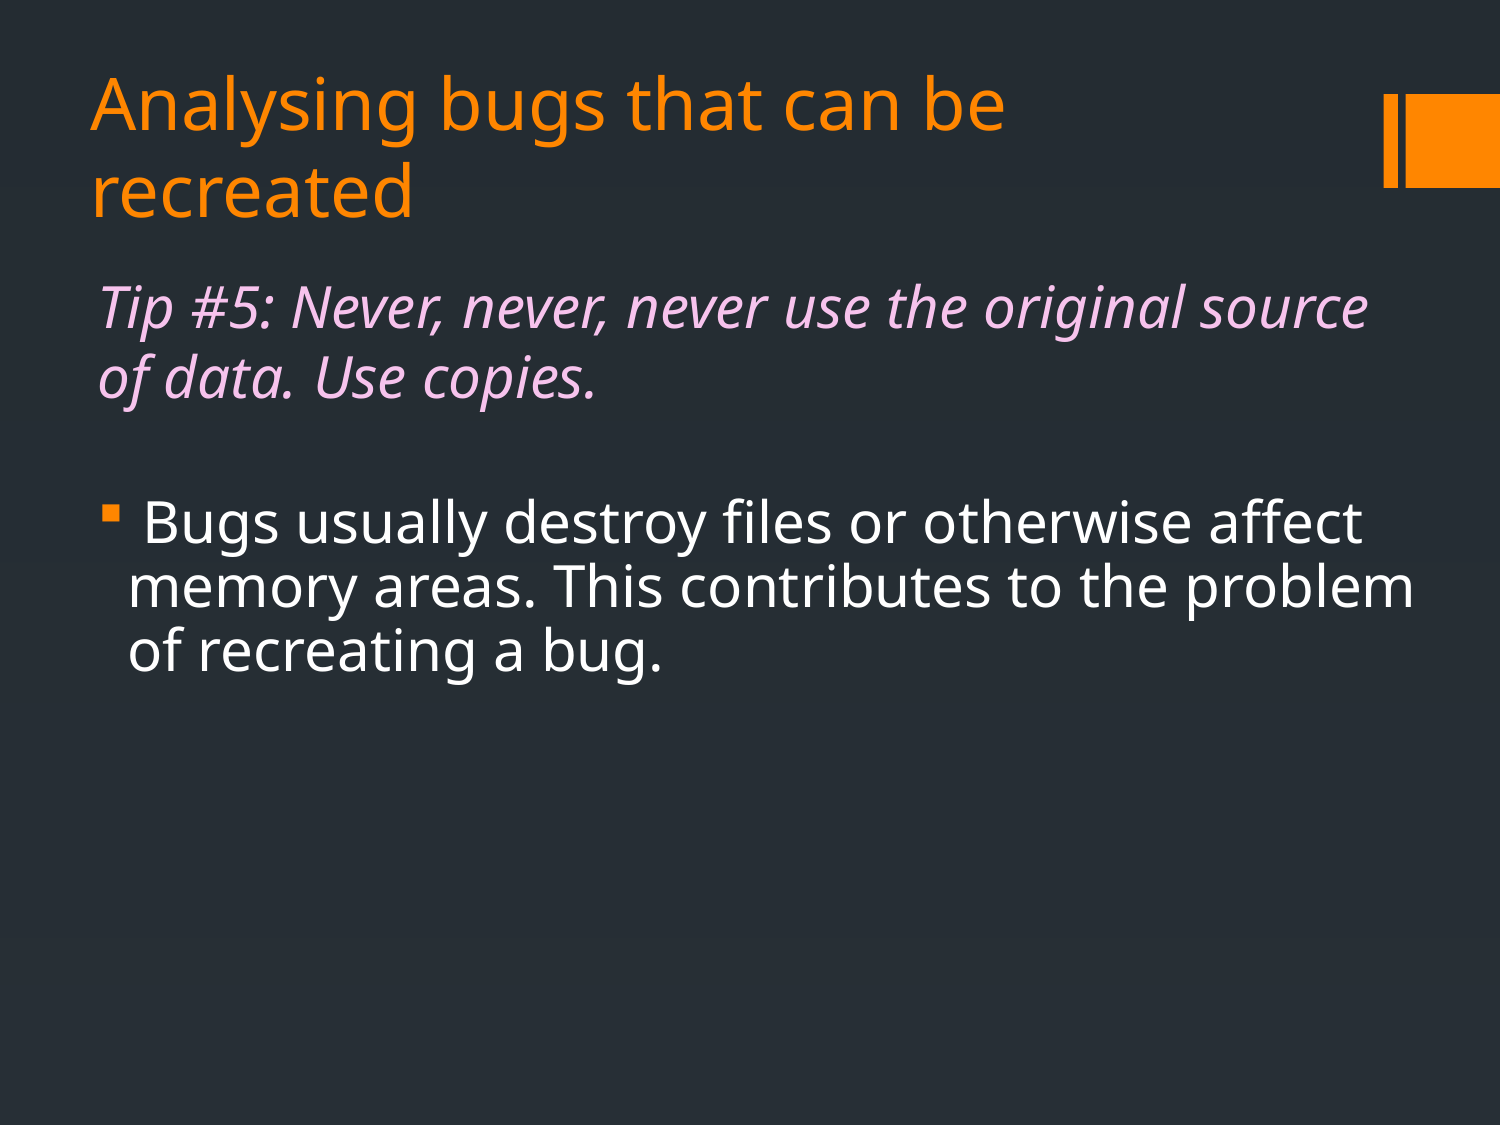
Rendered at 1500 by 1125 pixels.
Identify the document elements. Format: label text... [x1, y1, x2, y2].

title Analysing bugs that can be recreated [75, 50, 1275, 240]
list Tip #5: Never, never, never use the original source of data. Use copies. Bugs usually destroy files or otherwise affect memory areas. This contributes to the problem of recreating a bug. [75, 262, 1438, 1013]
